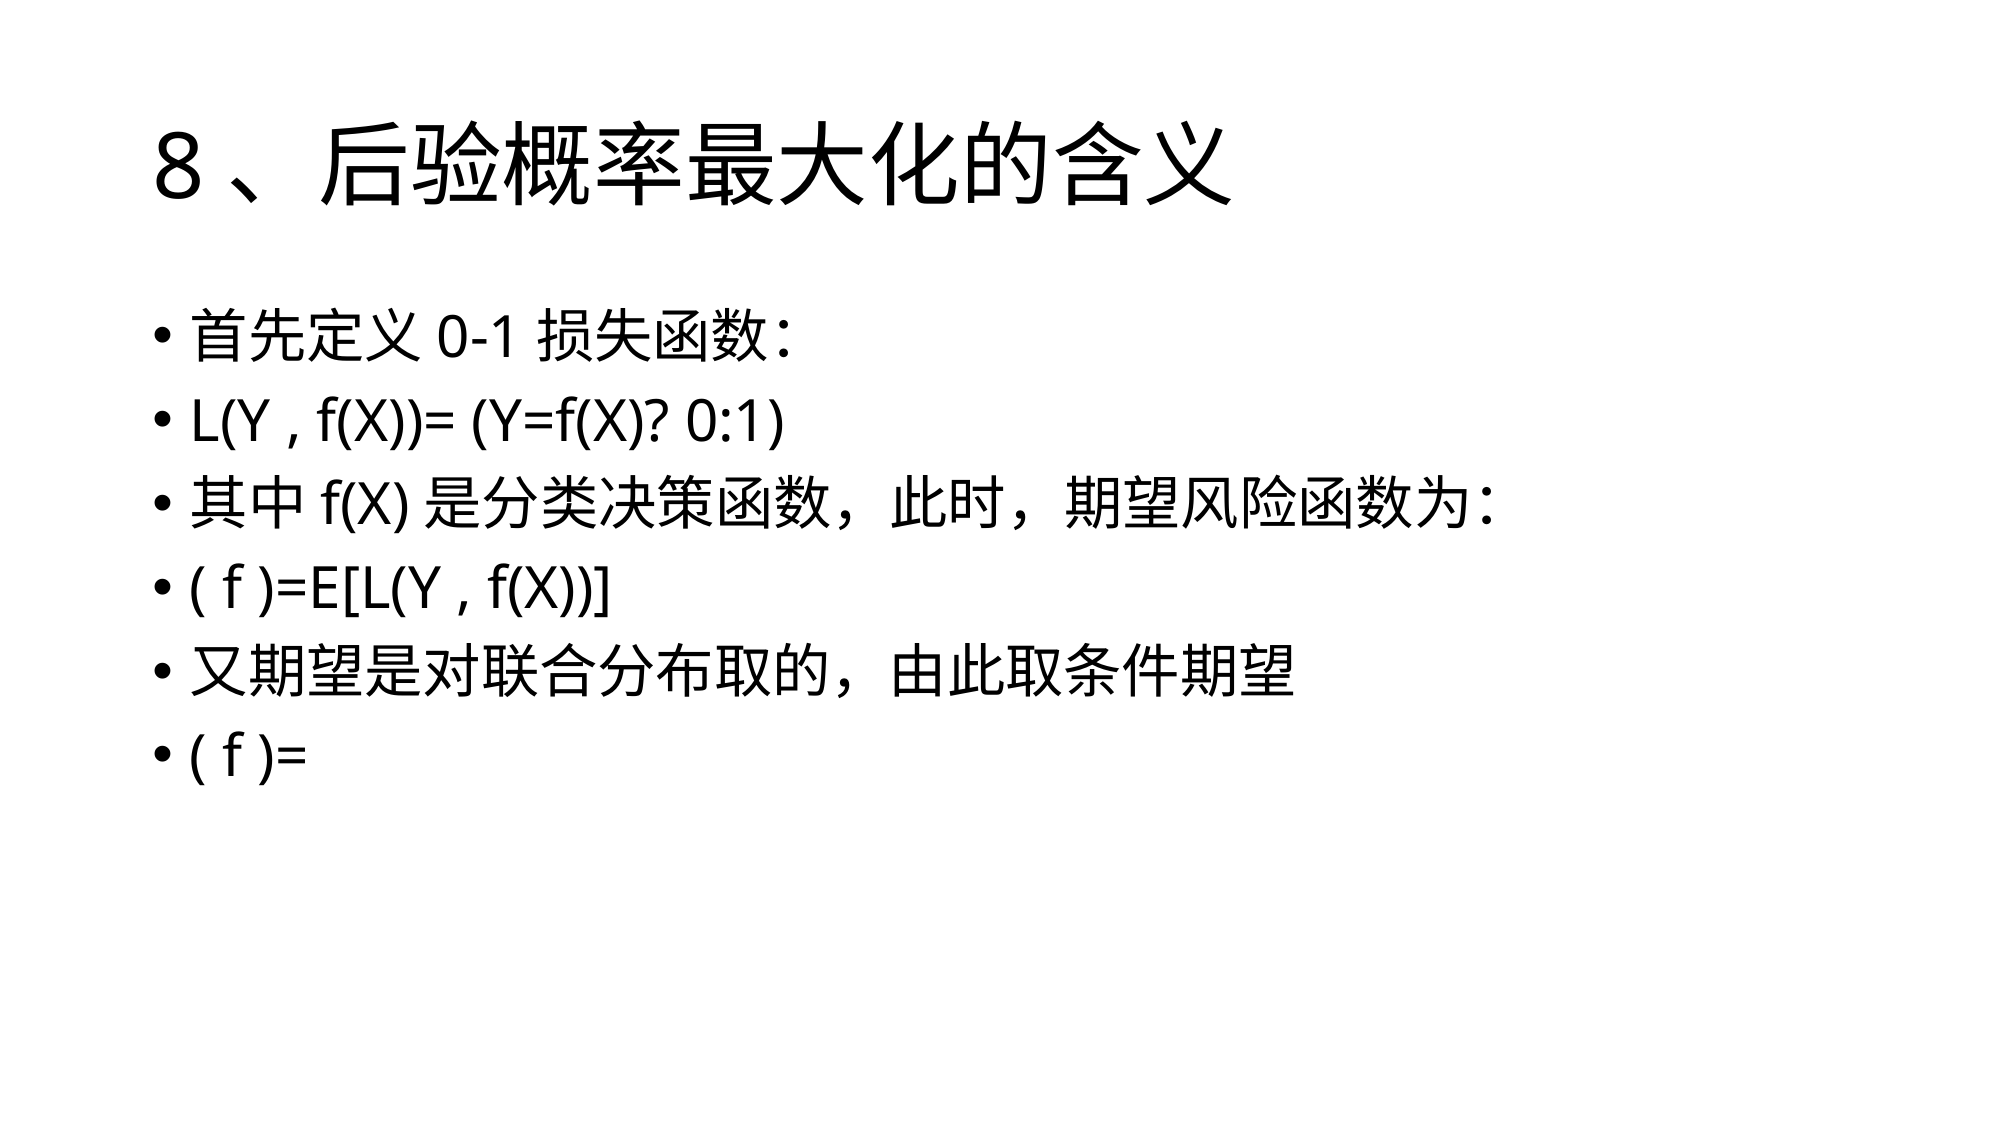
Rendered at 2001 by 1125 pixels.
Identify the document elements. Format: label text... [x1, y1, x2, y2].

title 8、后验概率最大化的含义 [137, 59, 1863, 278]
